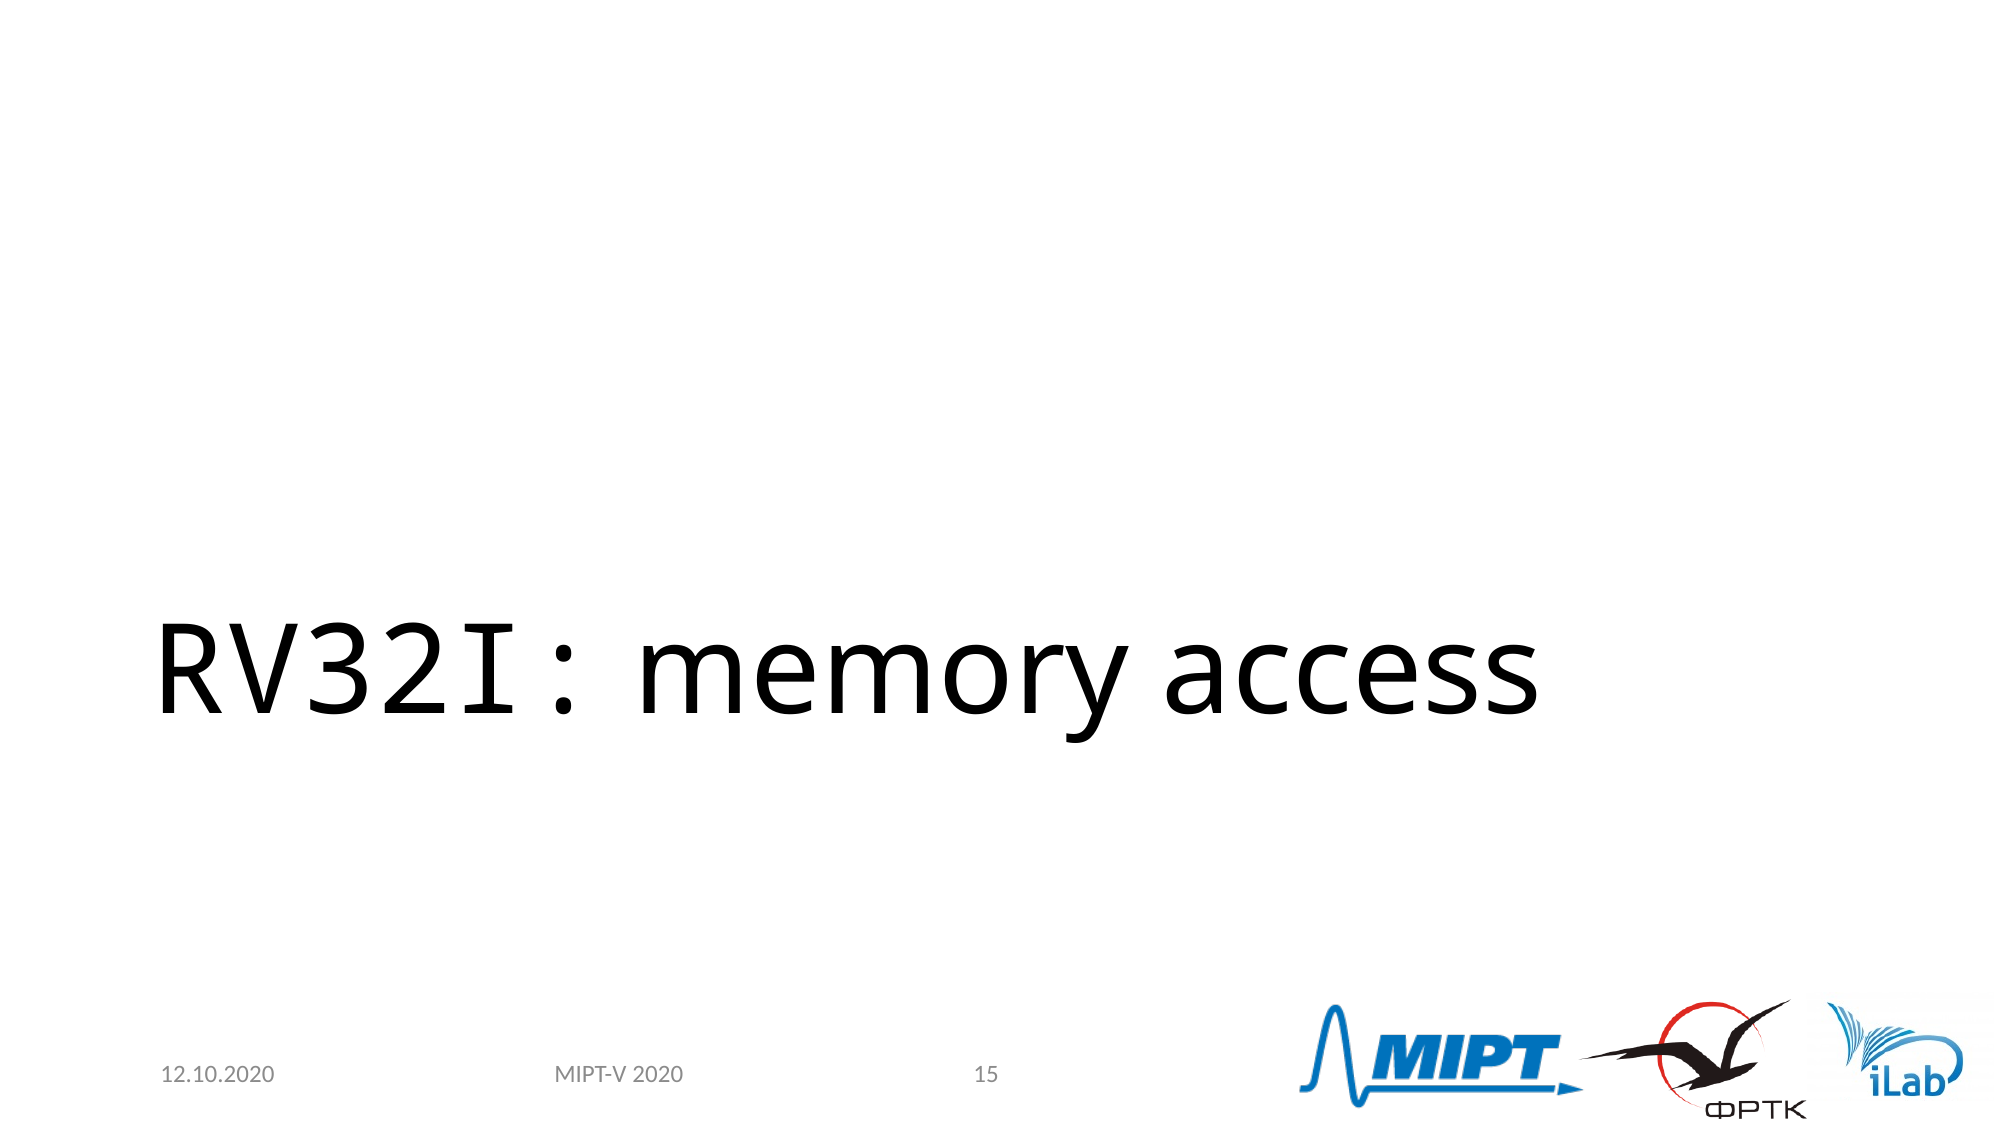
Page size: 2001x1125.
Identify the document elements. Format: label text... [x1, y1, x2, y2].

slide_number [137, 1042, 298, 1103]
title RV32I: memory access [136, 280, 1862, 749]
picture [1219, 987, 1994, 1119]
footer MIPT-V 2020 [500, 1042, 738, 1103]
